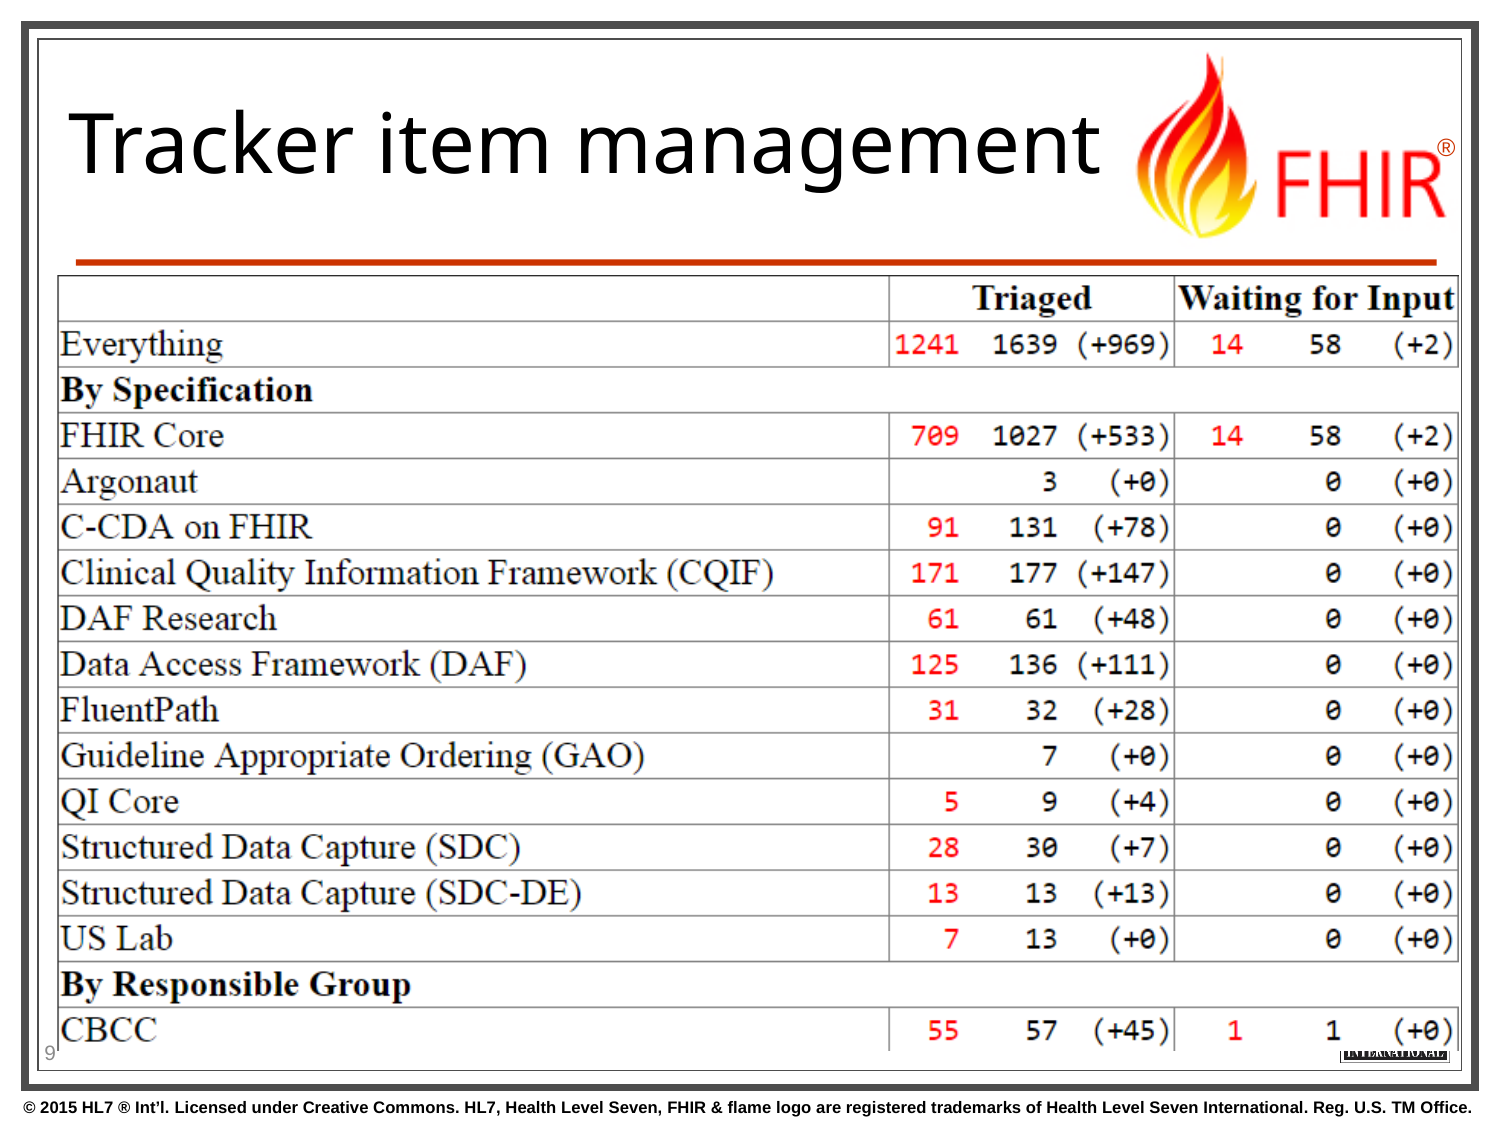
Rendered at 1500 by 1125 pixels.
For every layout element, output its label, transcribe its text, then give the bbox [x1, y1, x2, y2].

title Tracker item management [53, 54, 1128, 244]
picture [1124, 42, 1458, 249]
slide_number 9 [29, 1034, 148, 1071]
picture [56, 274, 1459, 1063]
